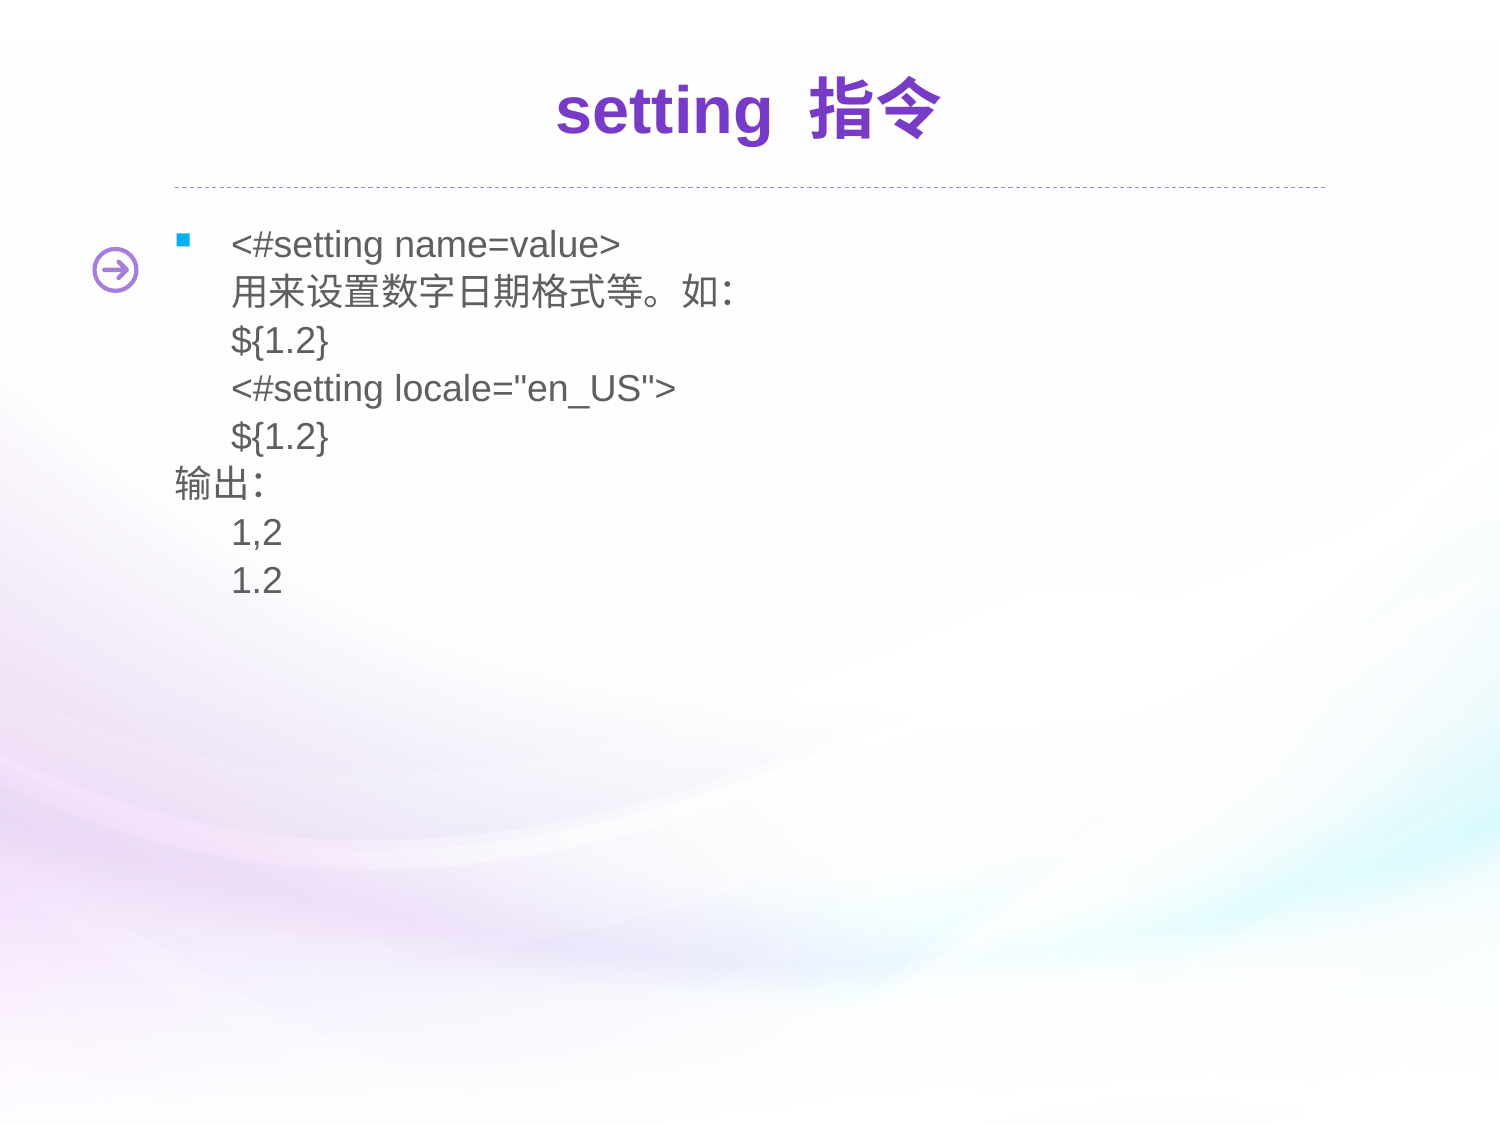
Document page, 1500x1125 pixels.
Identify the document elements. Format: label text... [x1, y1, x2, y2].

list <#setting name=value> 用来设置数字日期格式等。如： ${1.2} <#setting locale="en_US"> ${1.2} 输出： 1,2 1.2 [174, 224, 1324, 1052]
title setting 指令 [174, 58, 1324, 155]
text_box [91, 245, 140, 295]
